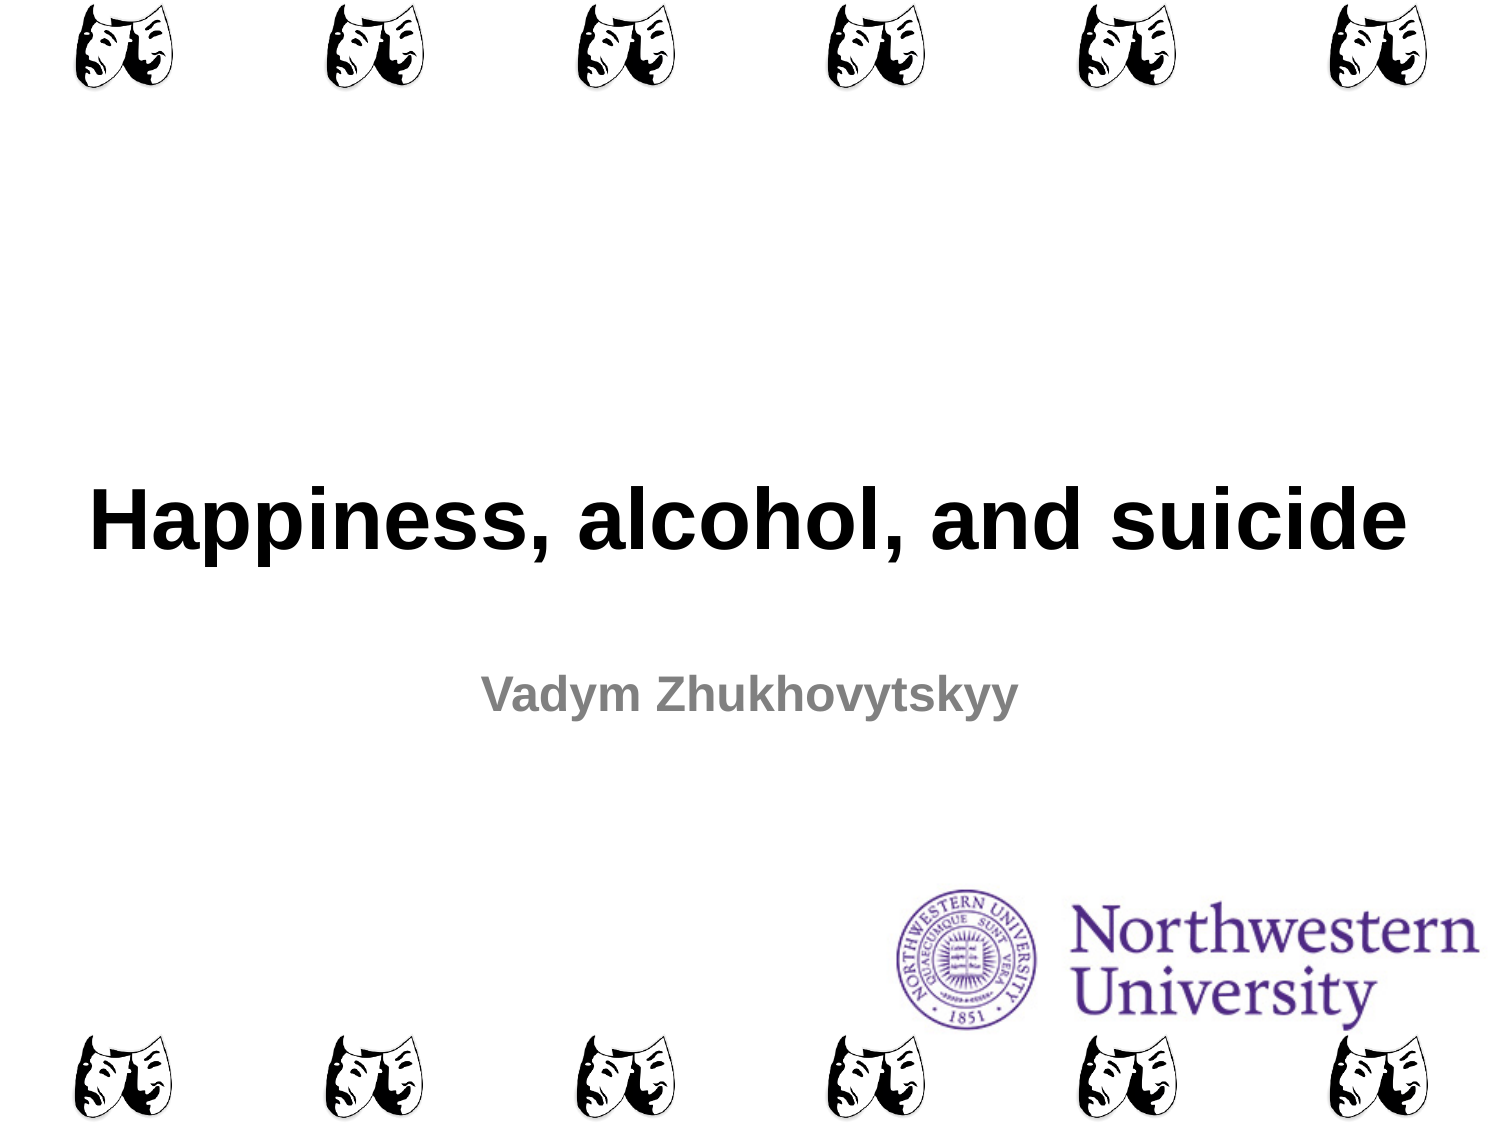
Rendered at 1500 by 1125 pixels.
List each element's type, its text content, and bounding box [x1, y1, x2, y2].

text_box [69, 1030, 1430, 1125]
subtitle Vadym Zhukhovytskyy [187, 660, 1313, 863]
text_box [70, 0, 1430, 95]
picture [874, 796, 1500, 1125]
title Happiness, alcohol, and suicide [0, 395, 1500, 576]
